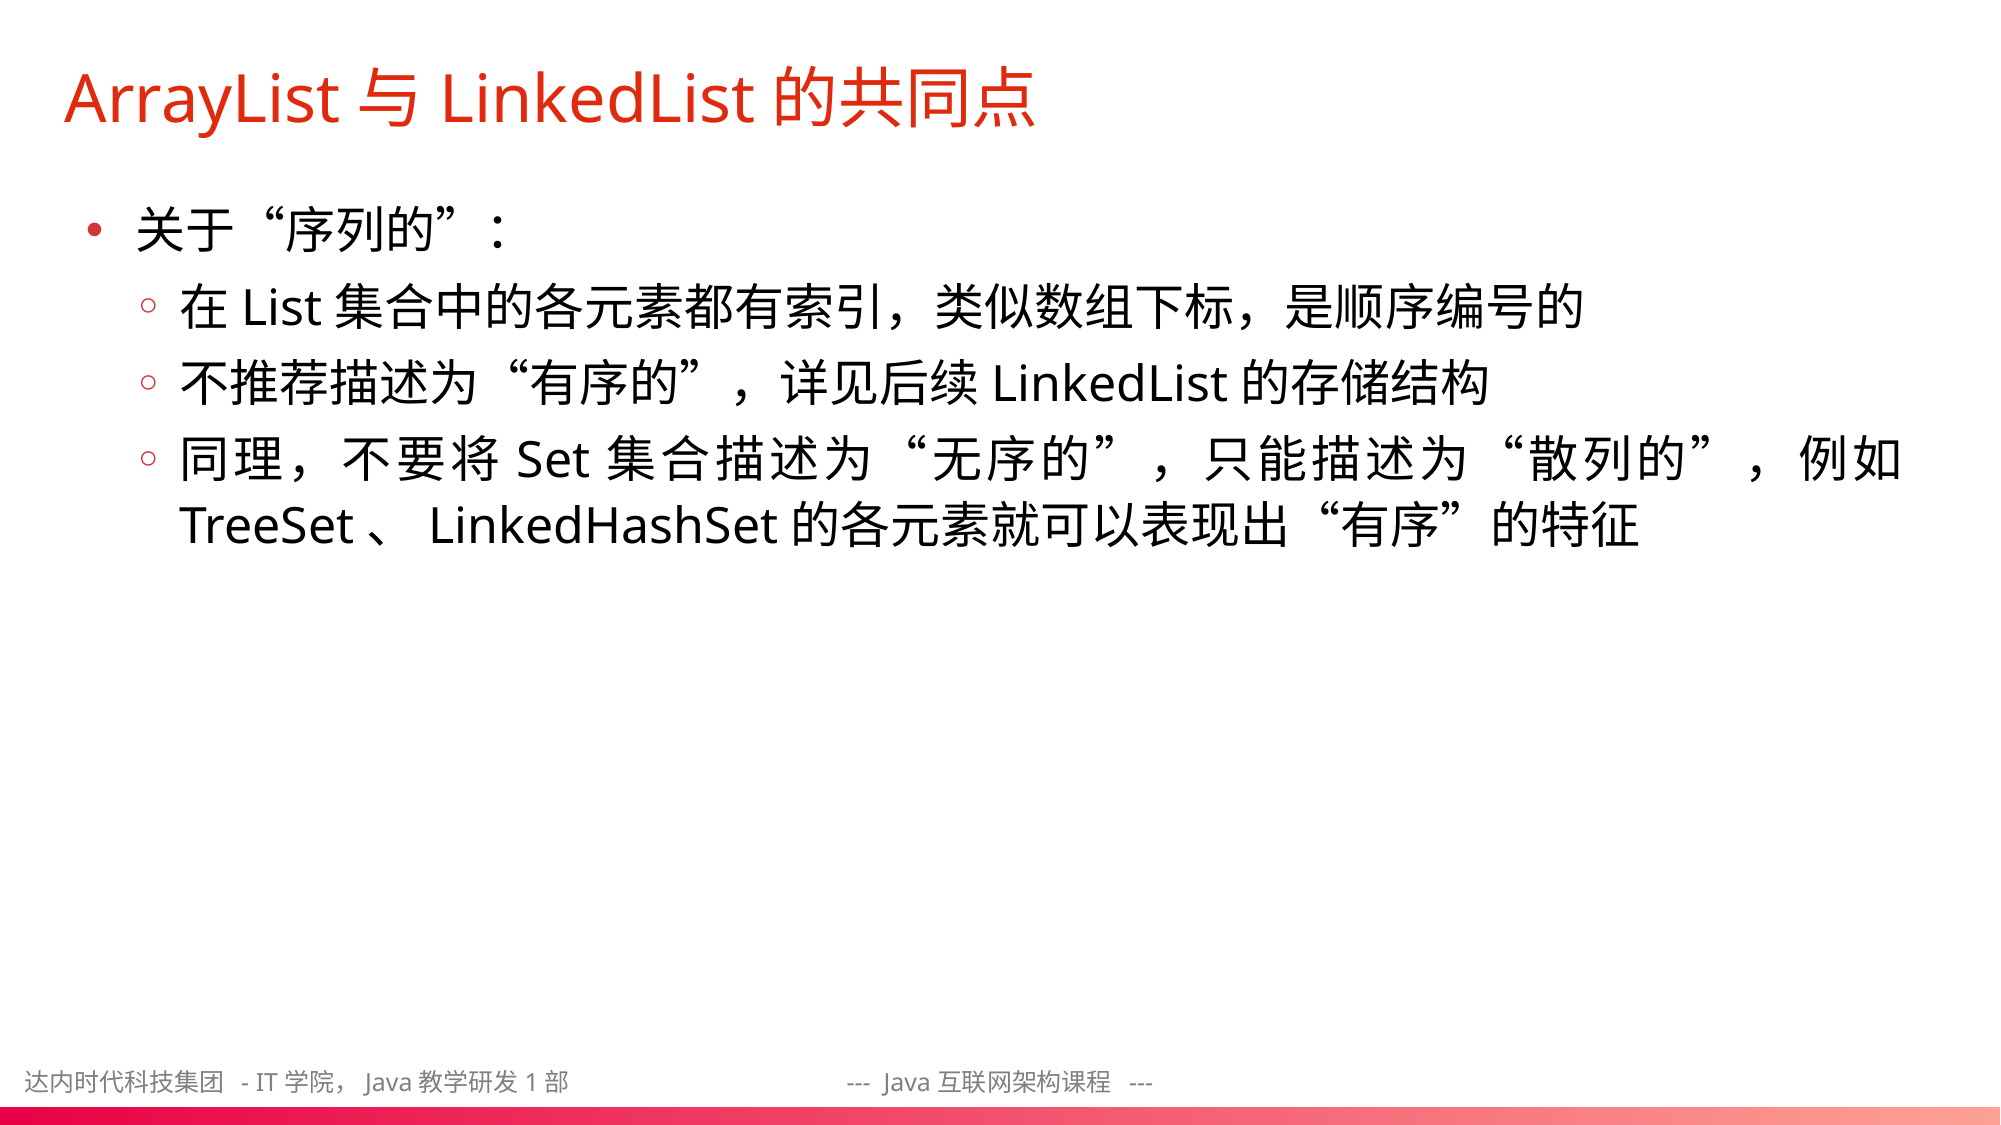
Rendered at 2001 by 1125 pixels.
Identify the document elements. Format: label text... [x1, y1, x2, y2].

title ArrayList与LinkedList的共同点 [49, 43, 1645, 150]
list 关于“序列的”： 在List集合中的各元素都有索引，类似数组下标，是顺序编号的 不推荐描述为“有序的”，详见后续LinkedList的存储结构 同理，不要将Set集合描述为“无序的”，只能描述为“散列的”，例如TreeSet、LinkedHashSet的各元素就可以表现出“有序”的特征 [70, 185, 1931, 1013]
